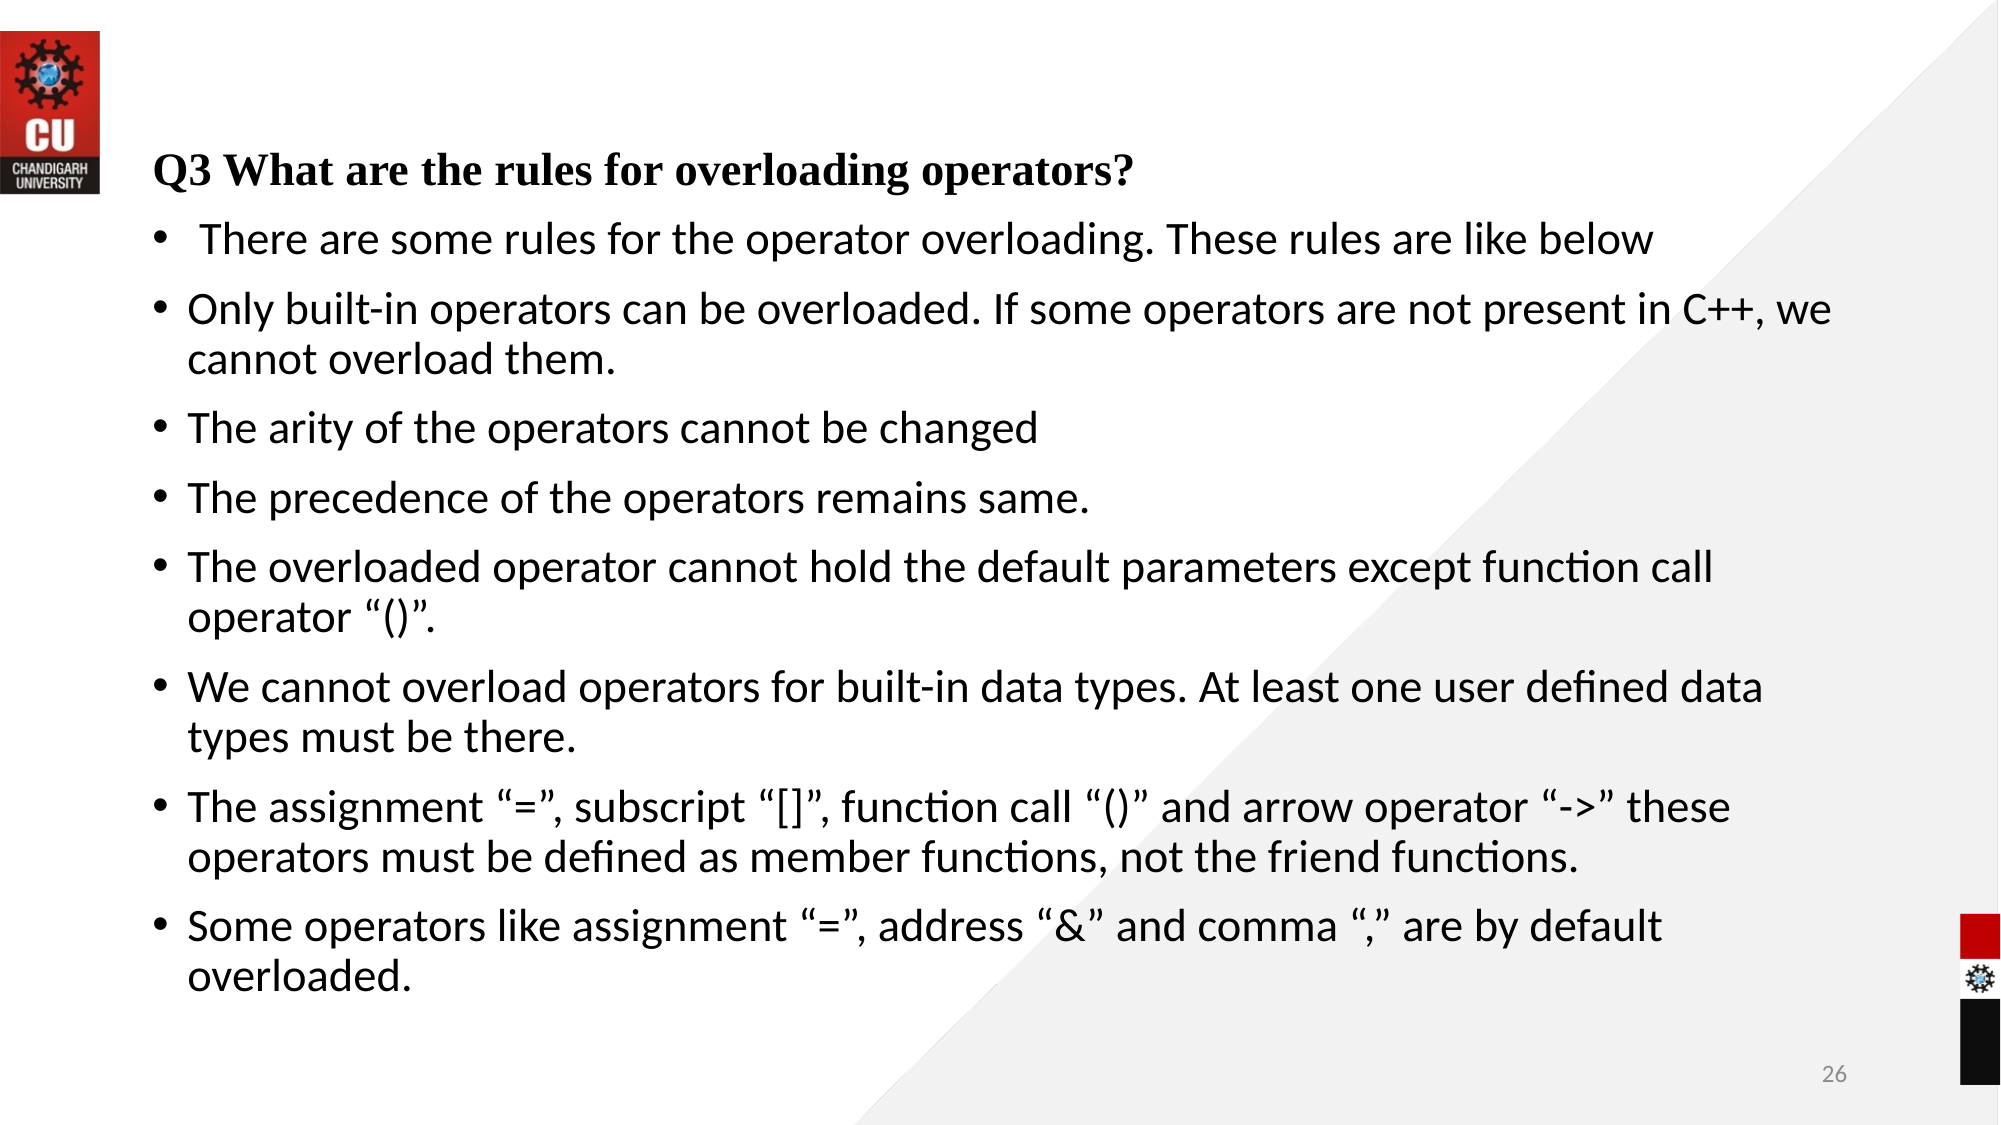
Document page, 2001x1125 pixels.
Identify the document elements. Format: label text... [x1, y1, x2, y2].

list Q3 What are the rules for overloading operators? There are some rules for the operator overloading. These rules are like below Only built-in operators can be overloaded. If some operators are not present in C++, we cannot overload them. The arity of the operators cannot be changed The precedence of the operators remains same. The overloaded operator cannot hold the default parameters except function call operator “()”. We cannot overload operators for built-in data types. At least one user defined data types must be there. The assignment “=”, subscript “[]”, function call “()” and arrow operator “->” these operators must be defined as member functions, not the friend functions. Some operators like assignment “=”, address “&” and comma “,” are by default overloaded. [137, 137, 1863, 1014]
slide_number 26 [1412, 1042, 1863, 1103]
picture [0, 0, 2001, 1125]
